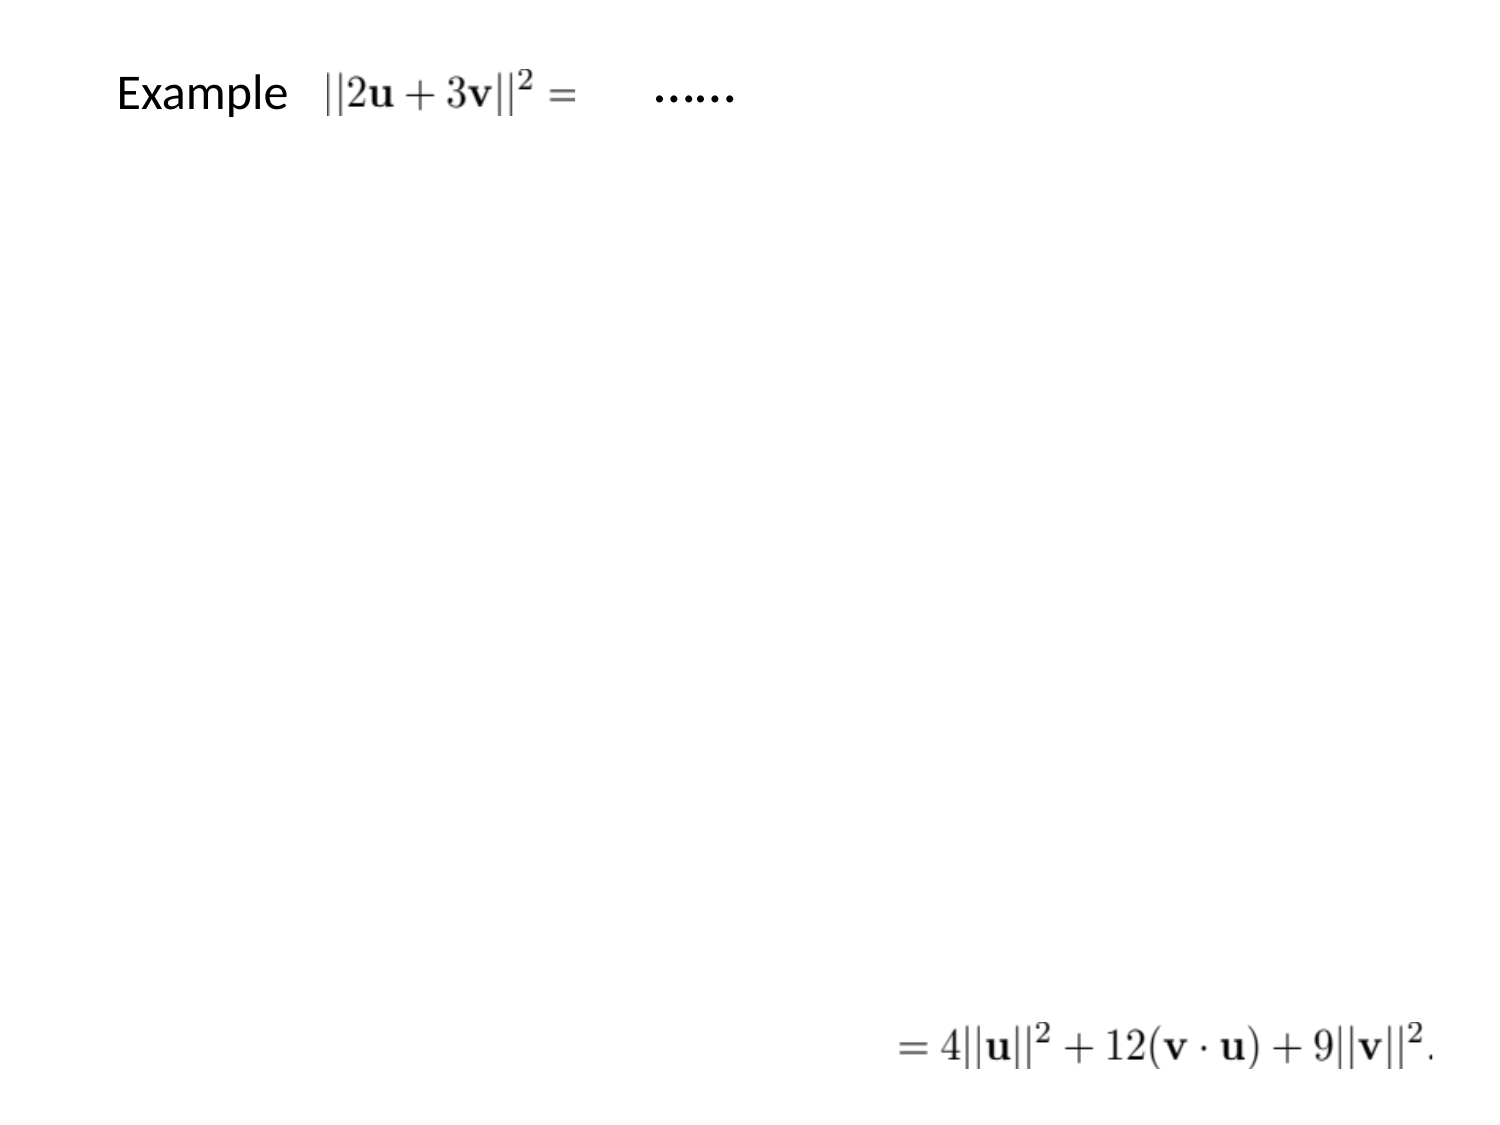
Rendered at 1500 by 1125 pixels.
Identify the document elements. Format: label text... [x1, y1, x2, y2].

picture [327, 69, 575, 116]
text_box Example [101, 52, 304, 127]
picture [898, 1022, 1433, 1069]
text_box …… [620, 36, 771, 122]
